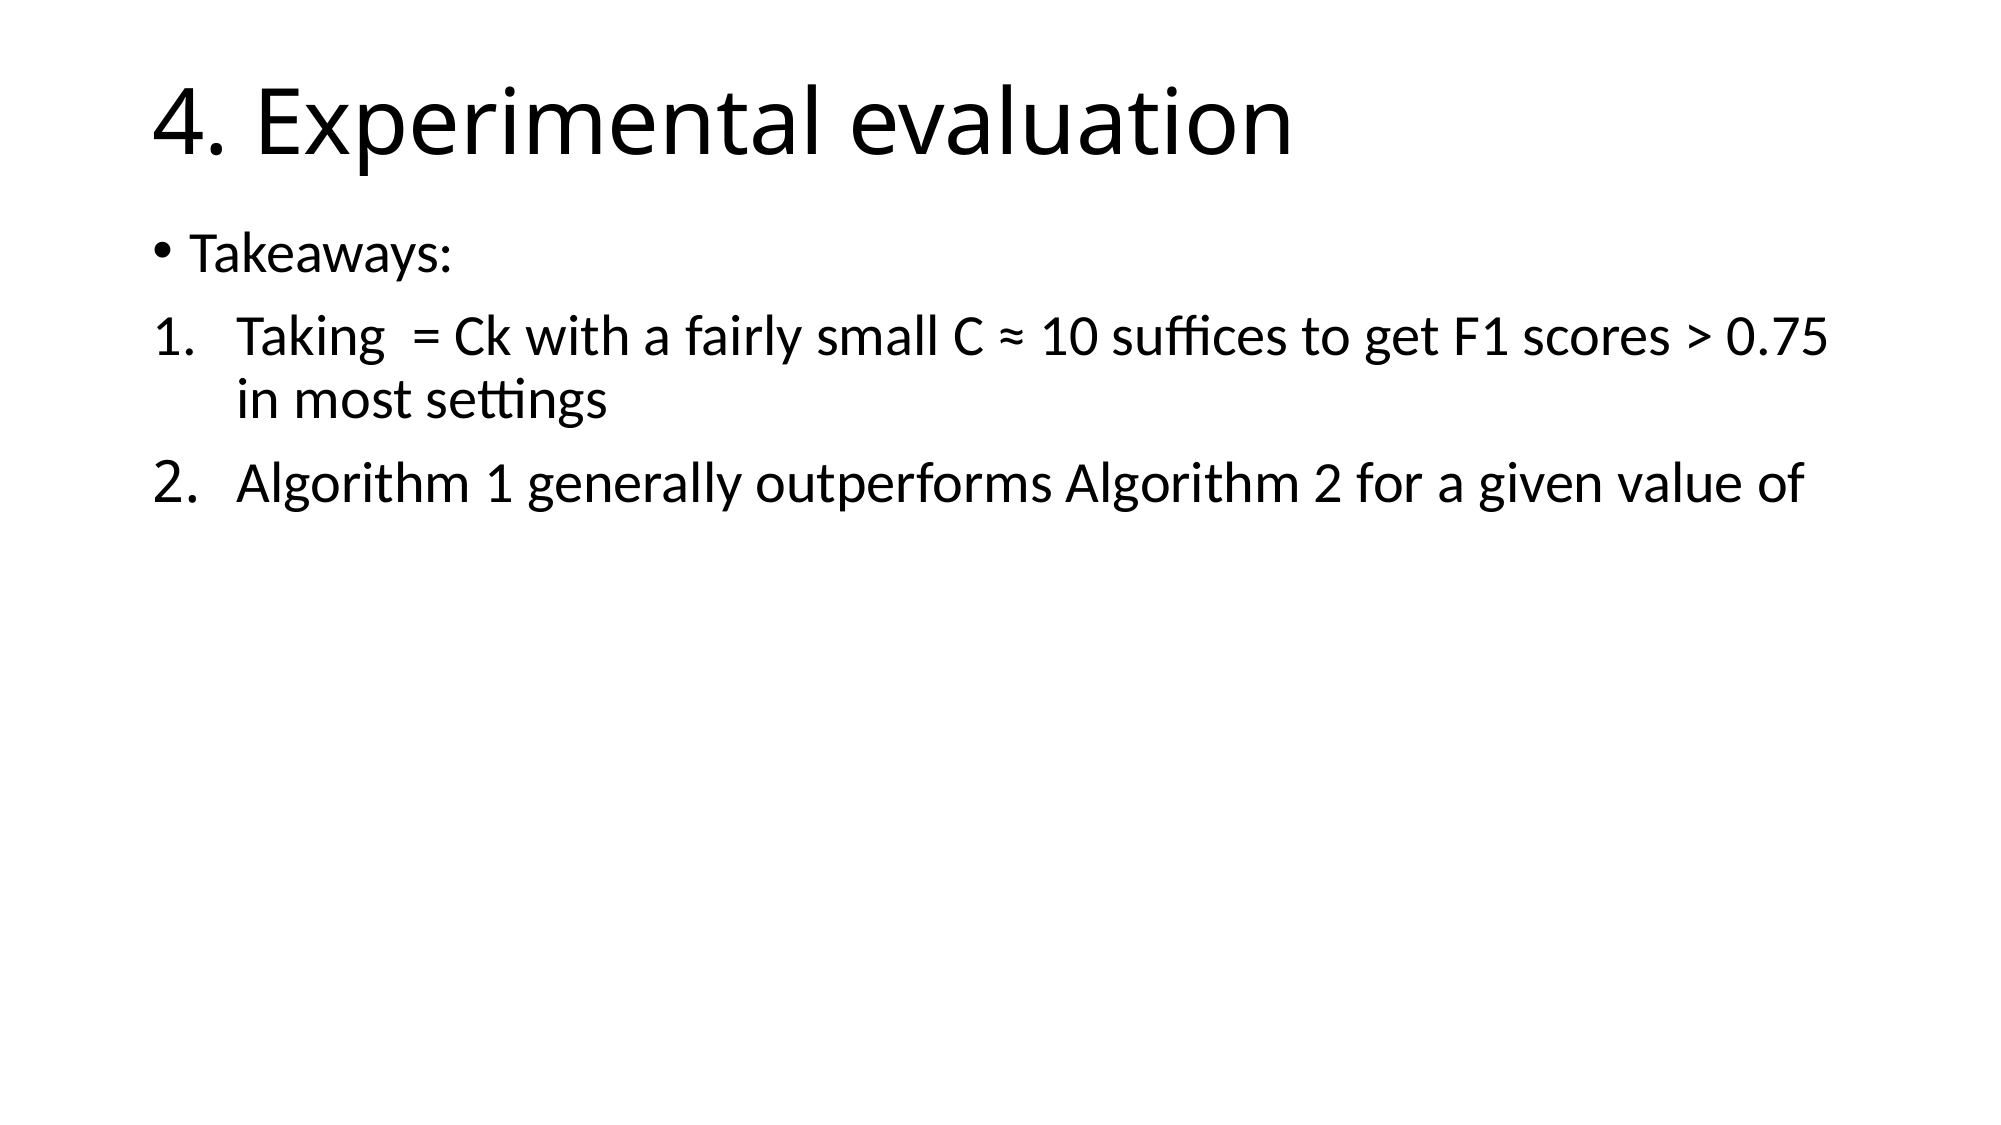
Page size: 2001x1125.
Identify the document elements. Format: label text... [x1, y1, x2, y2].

title 4. Experimental evaluation [137, 59, 1863, 190]
